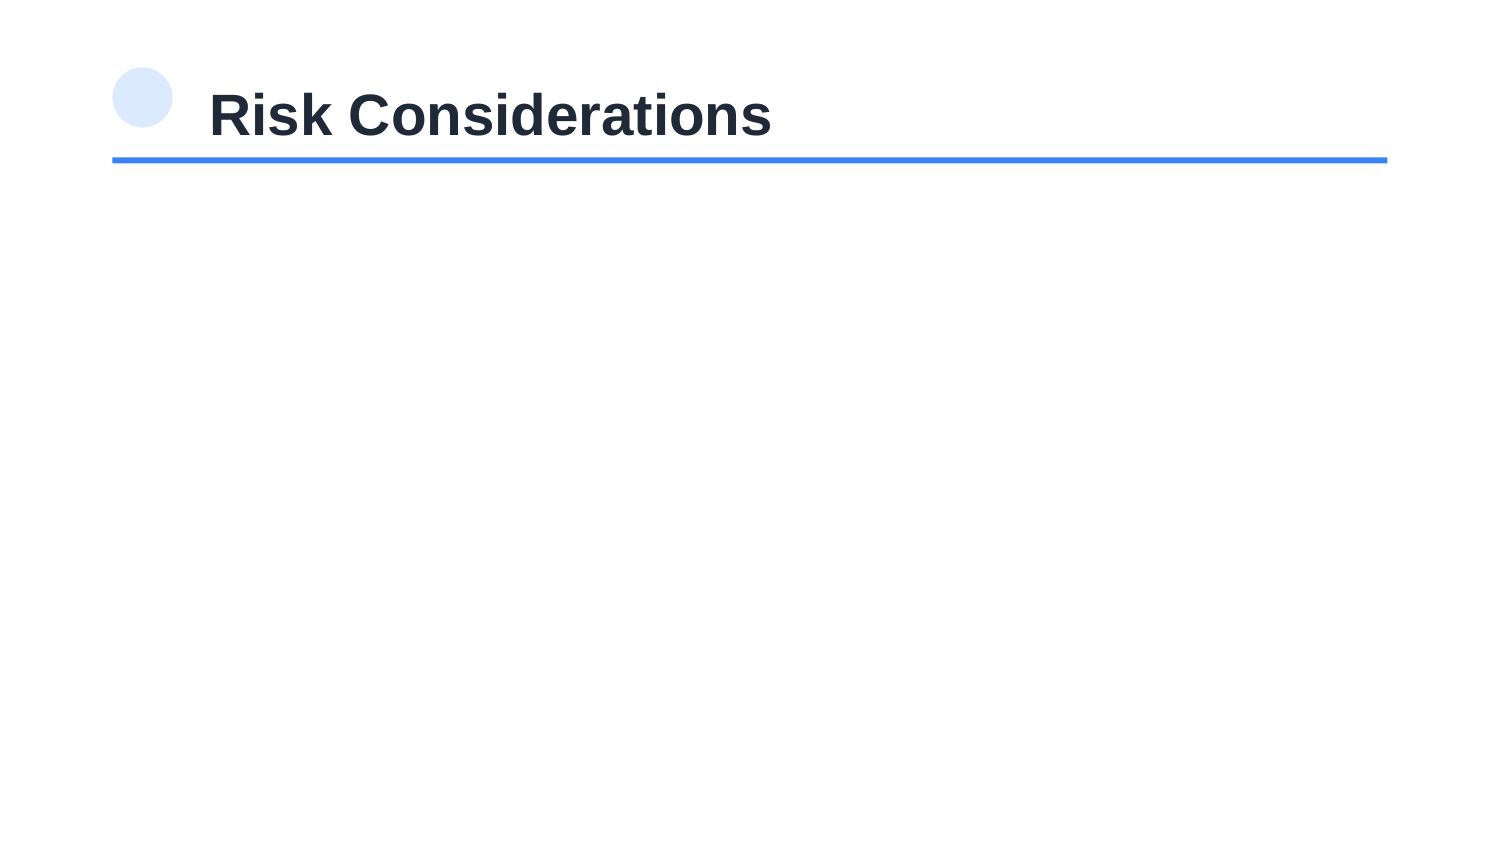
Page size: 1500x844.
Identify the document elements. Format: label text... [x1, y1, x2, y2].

text_box Risk Considerations [195, 74, 1388, 150]
text_box [112, 67, 173, 128]
text_box [112, 157, 1388, 164]
